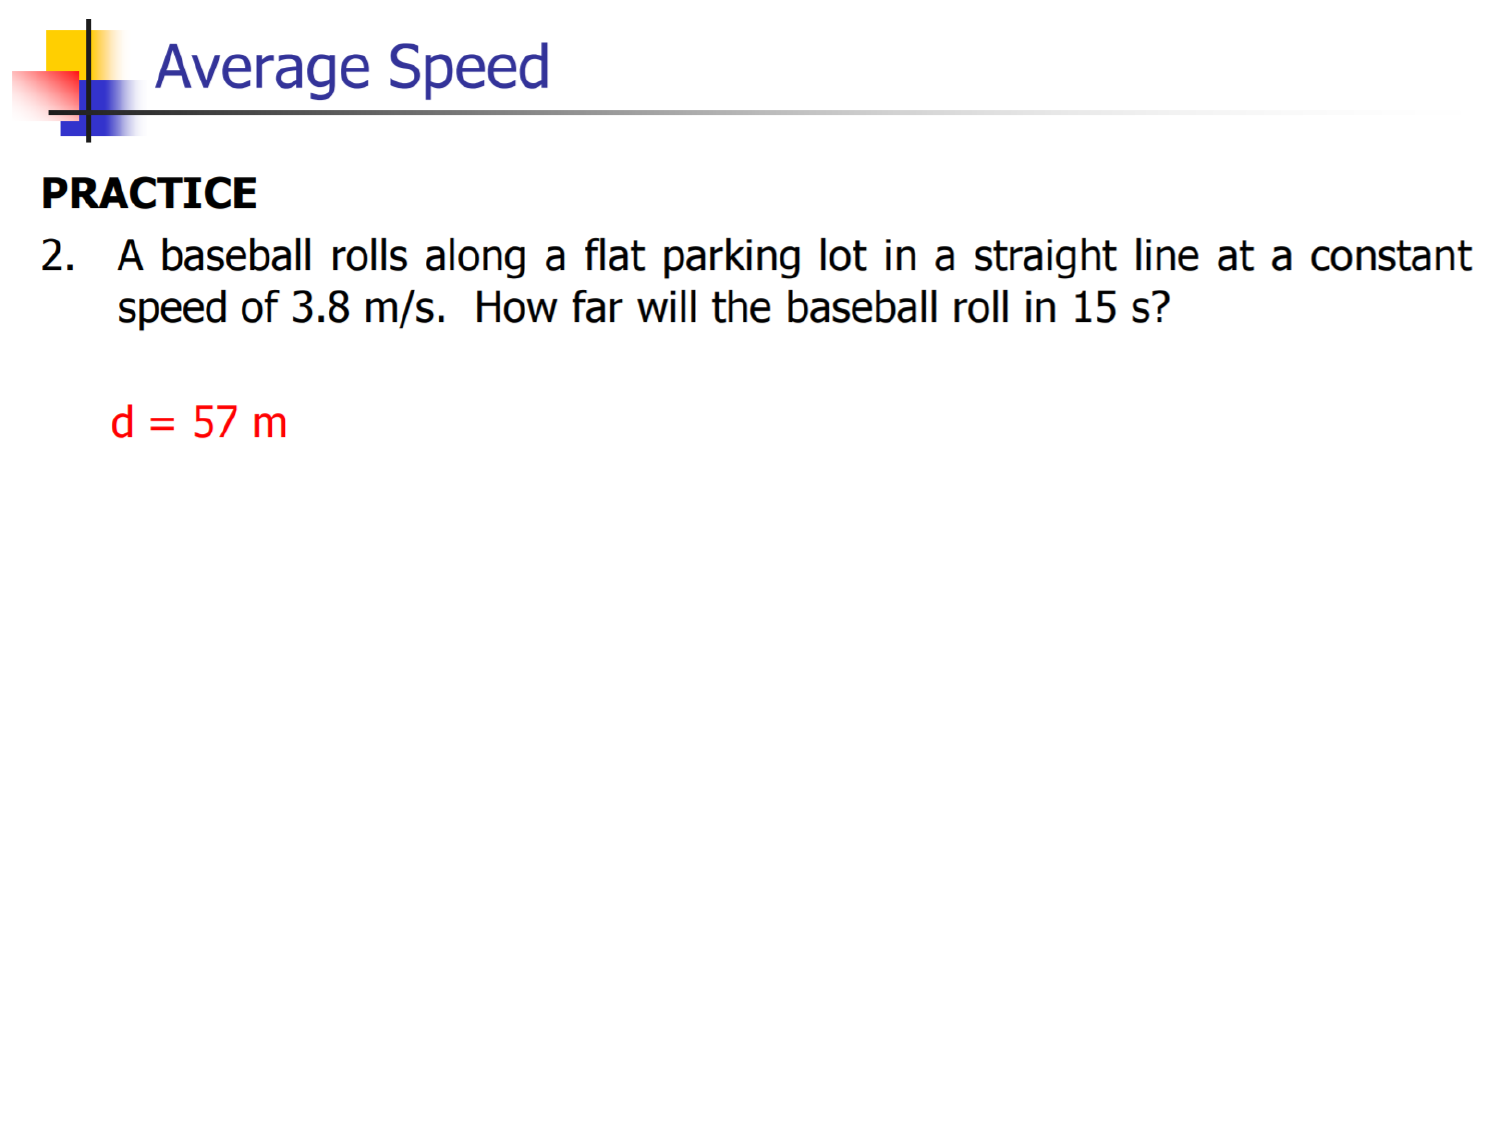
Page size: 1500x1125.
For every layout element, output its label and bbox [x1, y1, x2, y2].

picture [0, 18, 1500, 352]
picture [0, 377, 1500, 474]
